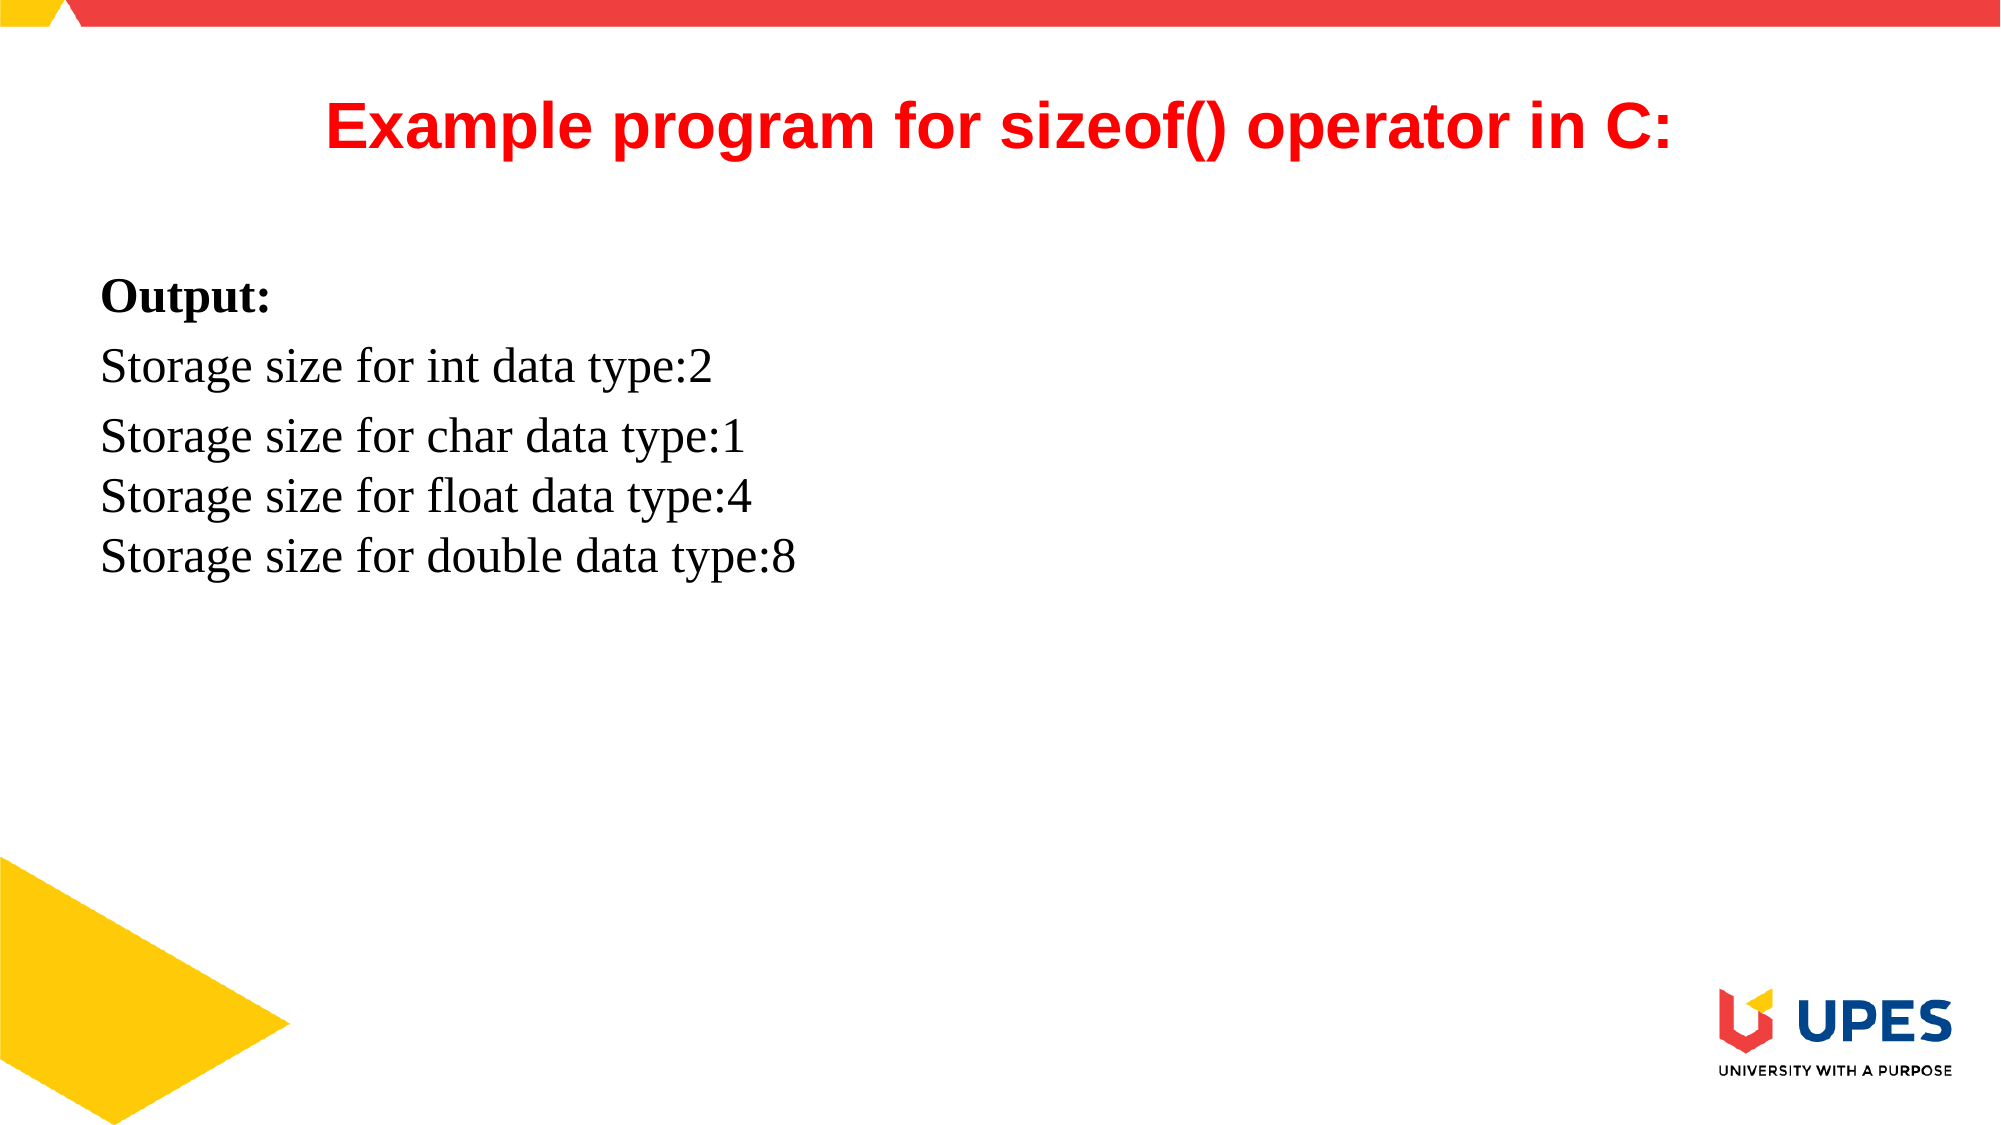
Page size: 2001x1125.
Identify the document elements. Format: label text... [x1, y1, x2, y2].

list Output: Storage size for int data type:2 Storage size for char data type:1 Storage size for float data type:4 Storage size for double data type:8 [99, 262, 1900, 1005]
picture [0, 0, 2001, 1125]
title Example program for sizeof() operator in C: [324, 45, 1675, 200]
